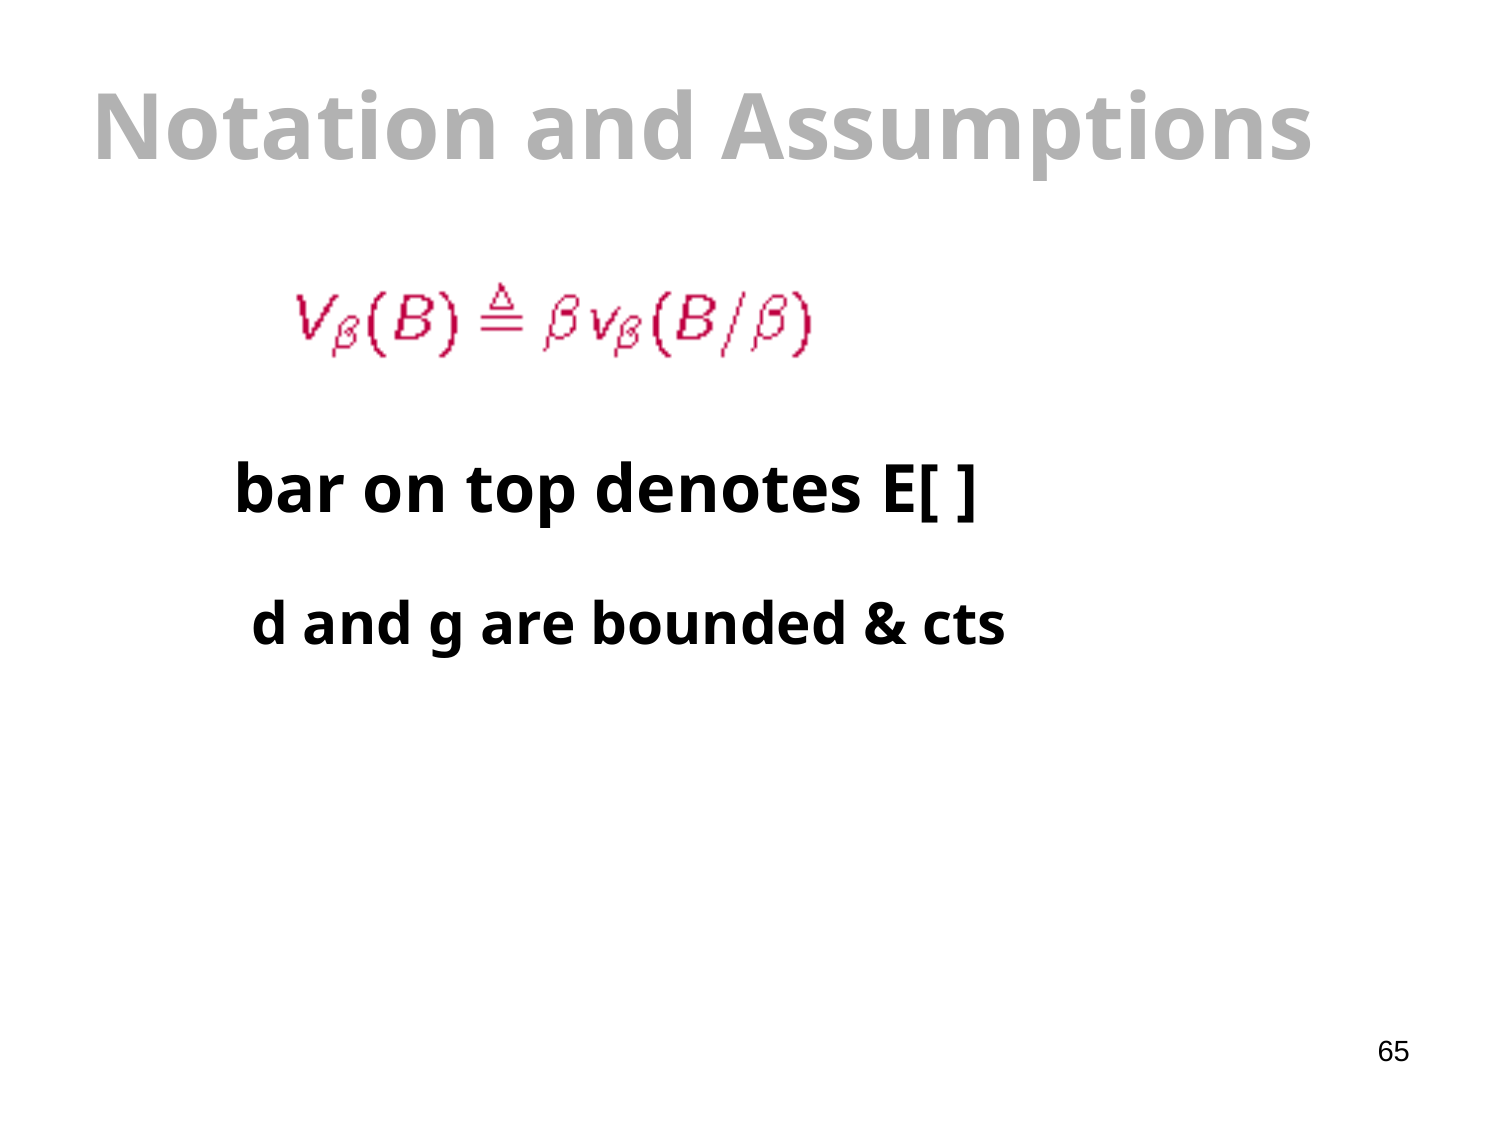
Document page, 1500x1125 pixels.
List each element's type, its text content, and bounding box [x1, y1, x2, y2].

picture [283, 260, 847, 386]
slide_number 65 [1074, 1024, 1426, 1103]
title Notation and Assumptions [74, 44, 1426, 202]
text_box bar on top denotes E[ ] d and g are bounded & cts [80, 258, 1474, 664]
